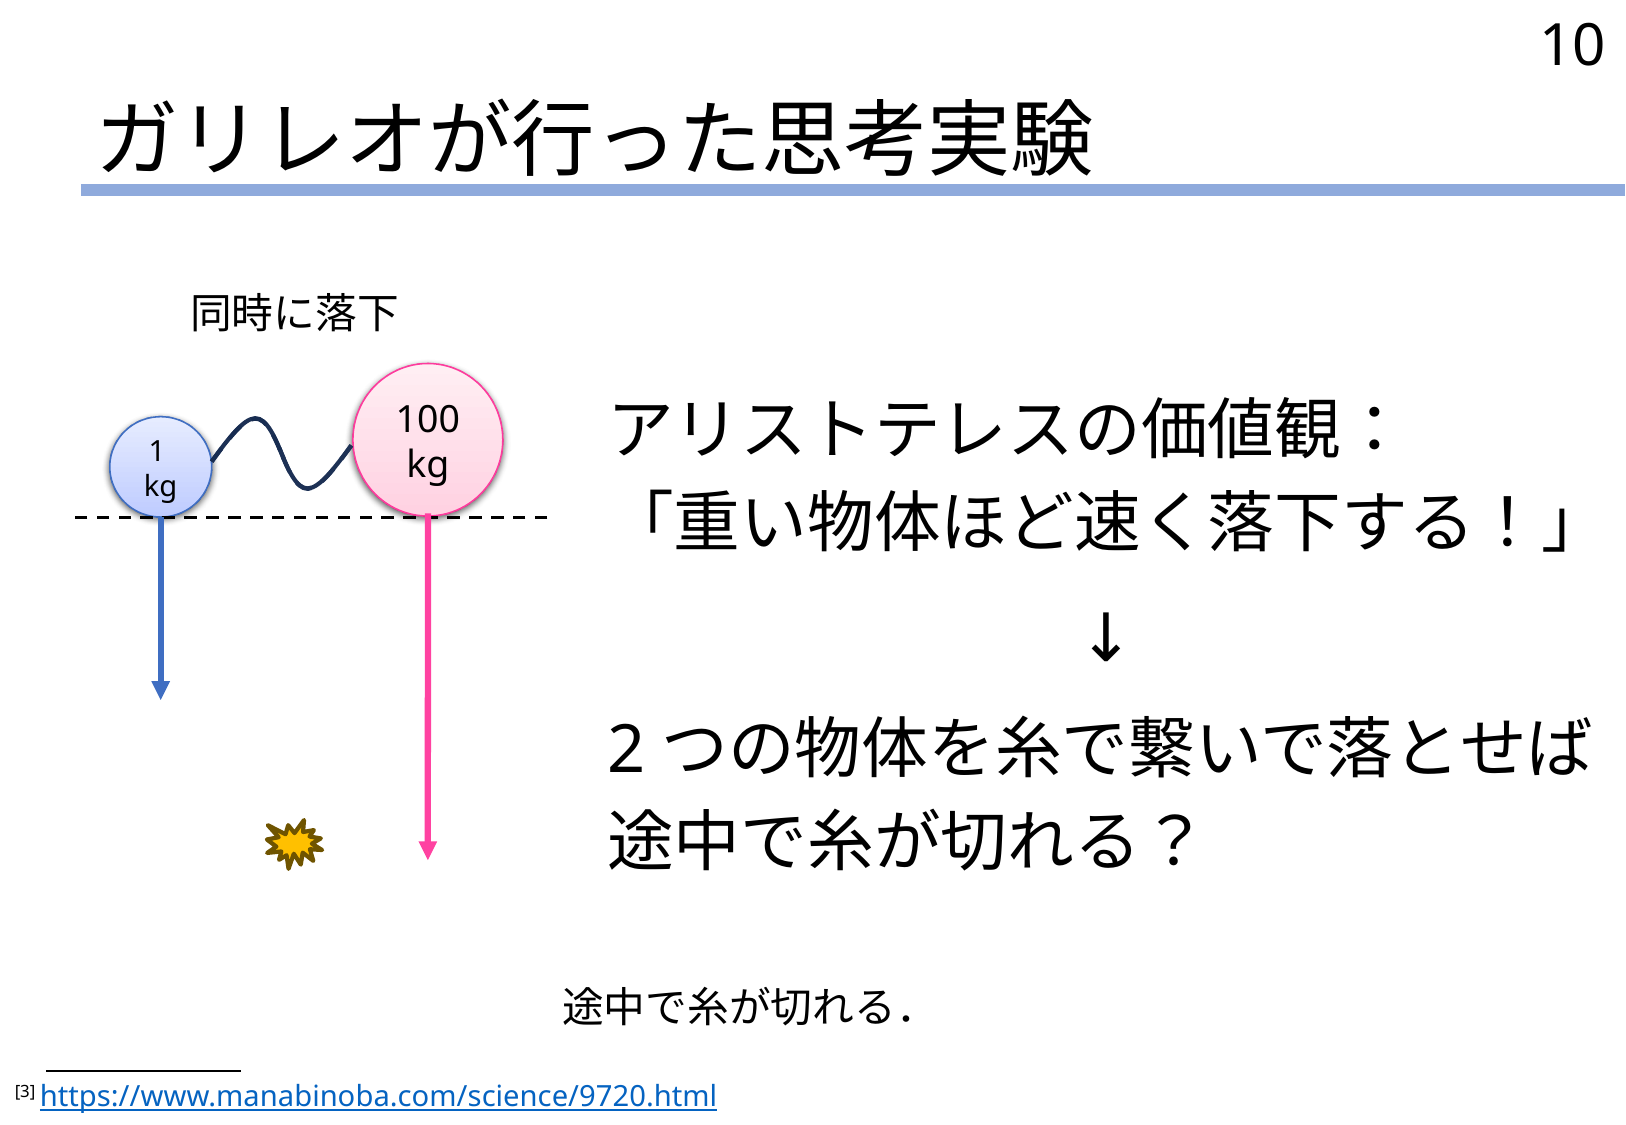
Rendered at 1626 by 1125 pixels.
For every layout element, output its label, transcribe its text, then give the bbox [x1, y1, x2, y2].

slide_number 10 [1450, 0, 1622, 100]
list アリストテレスの価値観： 「重い物体ほど速く落下する！」 [592, 384, 1625, 563]
text_box [279, 444, 354, 491]
text_box 同時に落下 [174, 279, 415, 345]
text_box [264, 818, 325, 871]
text_box 100 kg [352, 362, 504, 516]
title ガリレオが行った思考実験 [80, 60, 1625, 194]
text_box 途中で糸が切れる． [547, 973, 975, 1038]
text_box [209, 416, 282, 463]
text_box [592, 598, 1622, 886]
list [3] https://www.manabinoba.com/science/9720.html [0, 1074, 1622, 1125]
text_box 1 kg [109, 415, 213, 516]
